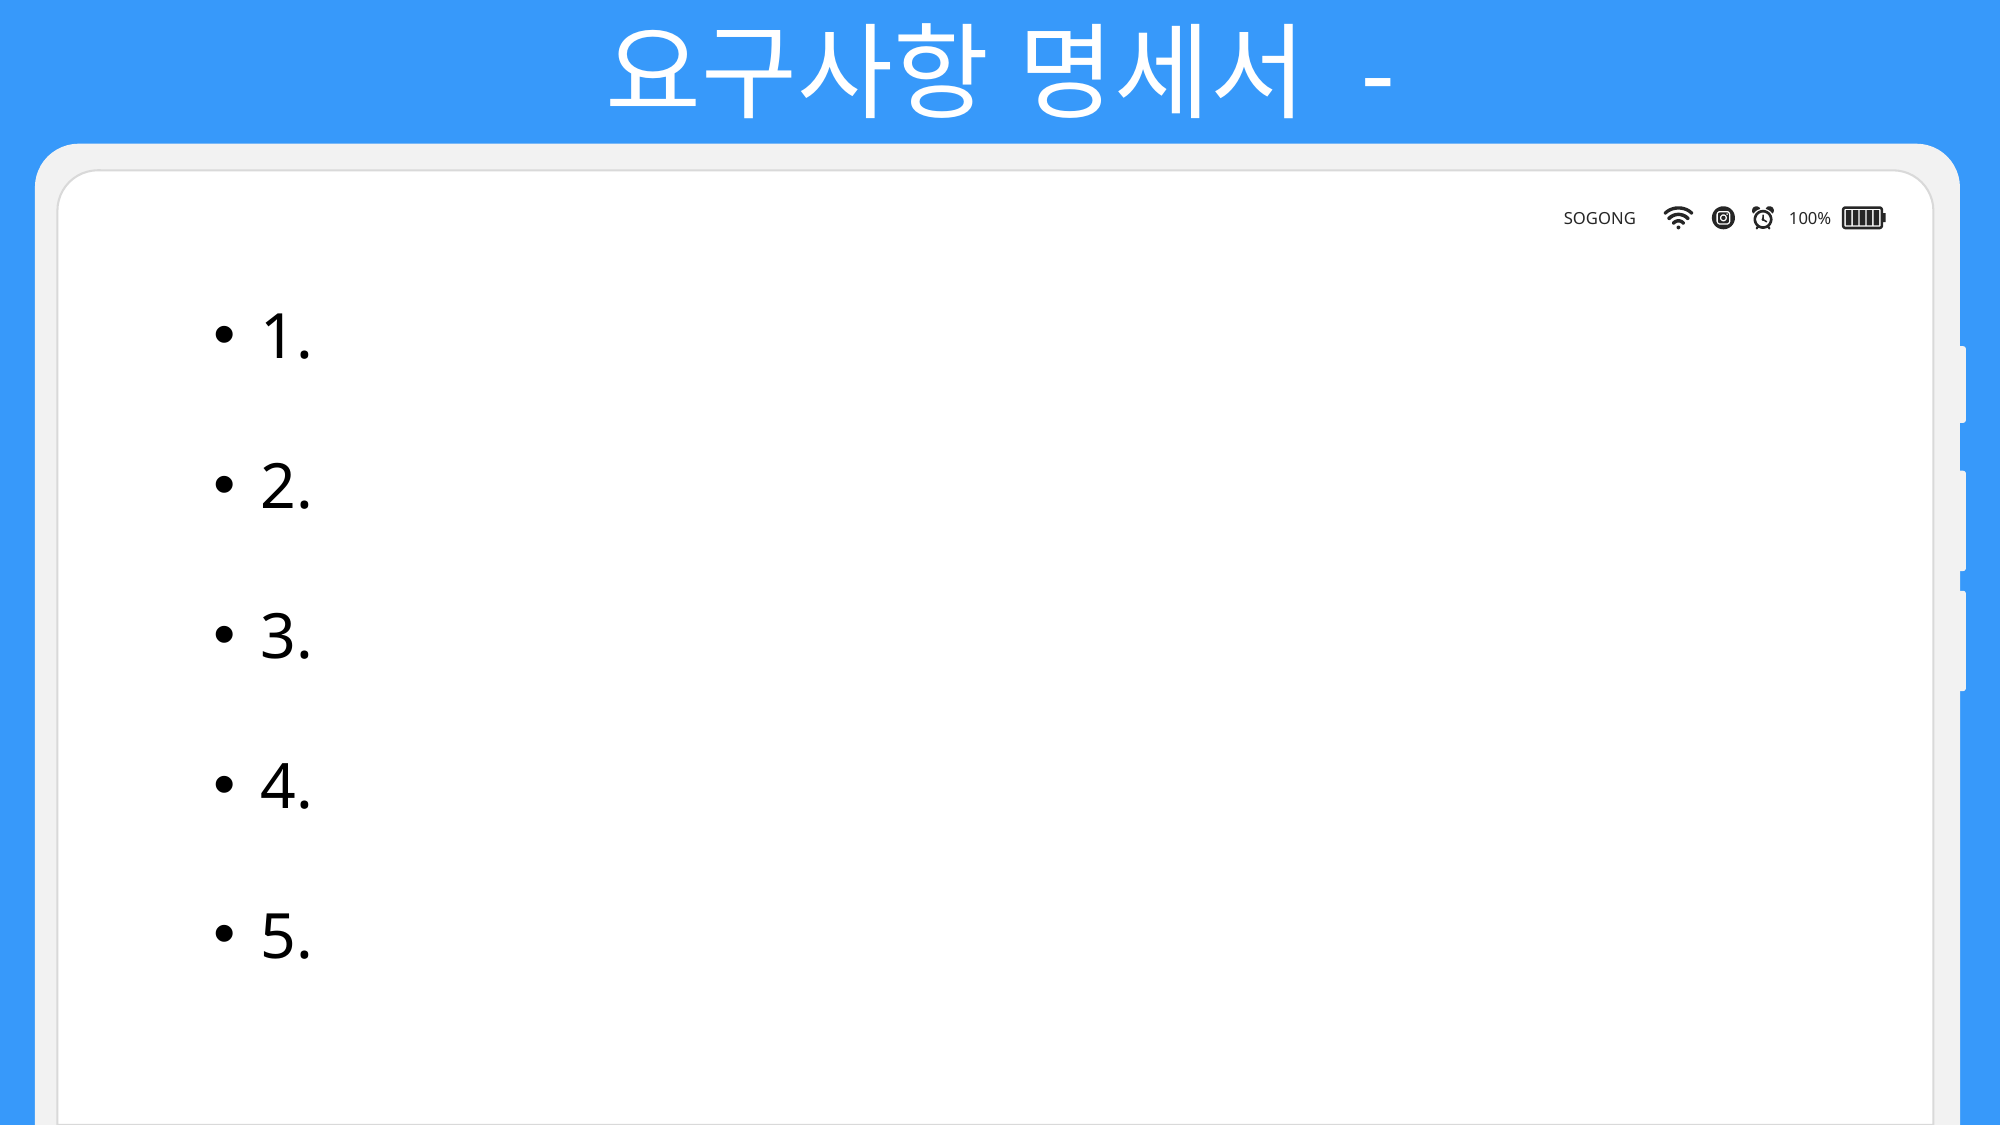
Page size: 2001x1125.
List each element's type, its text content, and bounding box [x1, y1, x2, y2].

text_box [34, 143, 1966, 1125]
text_box 요구사항 명세서 - 비기능요구사항 [297, 0, 1703, 143]
